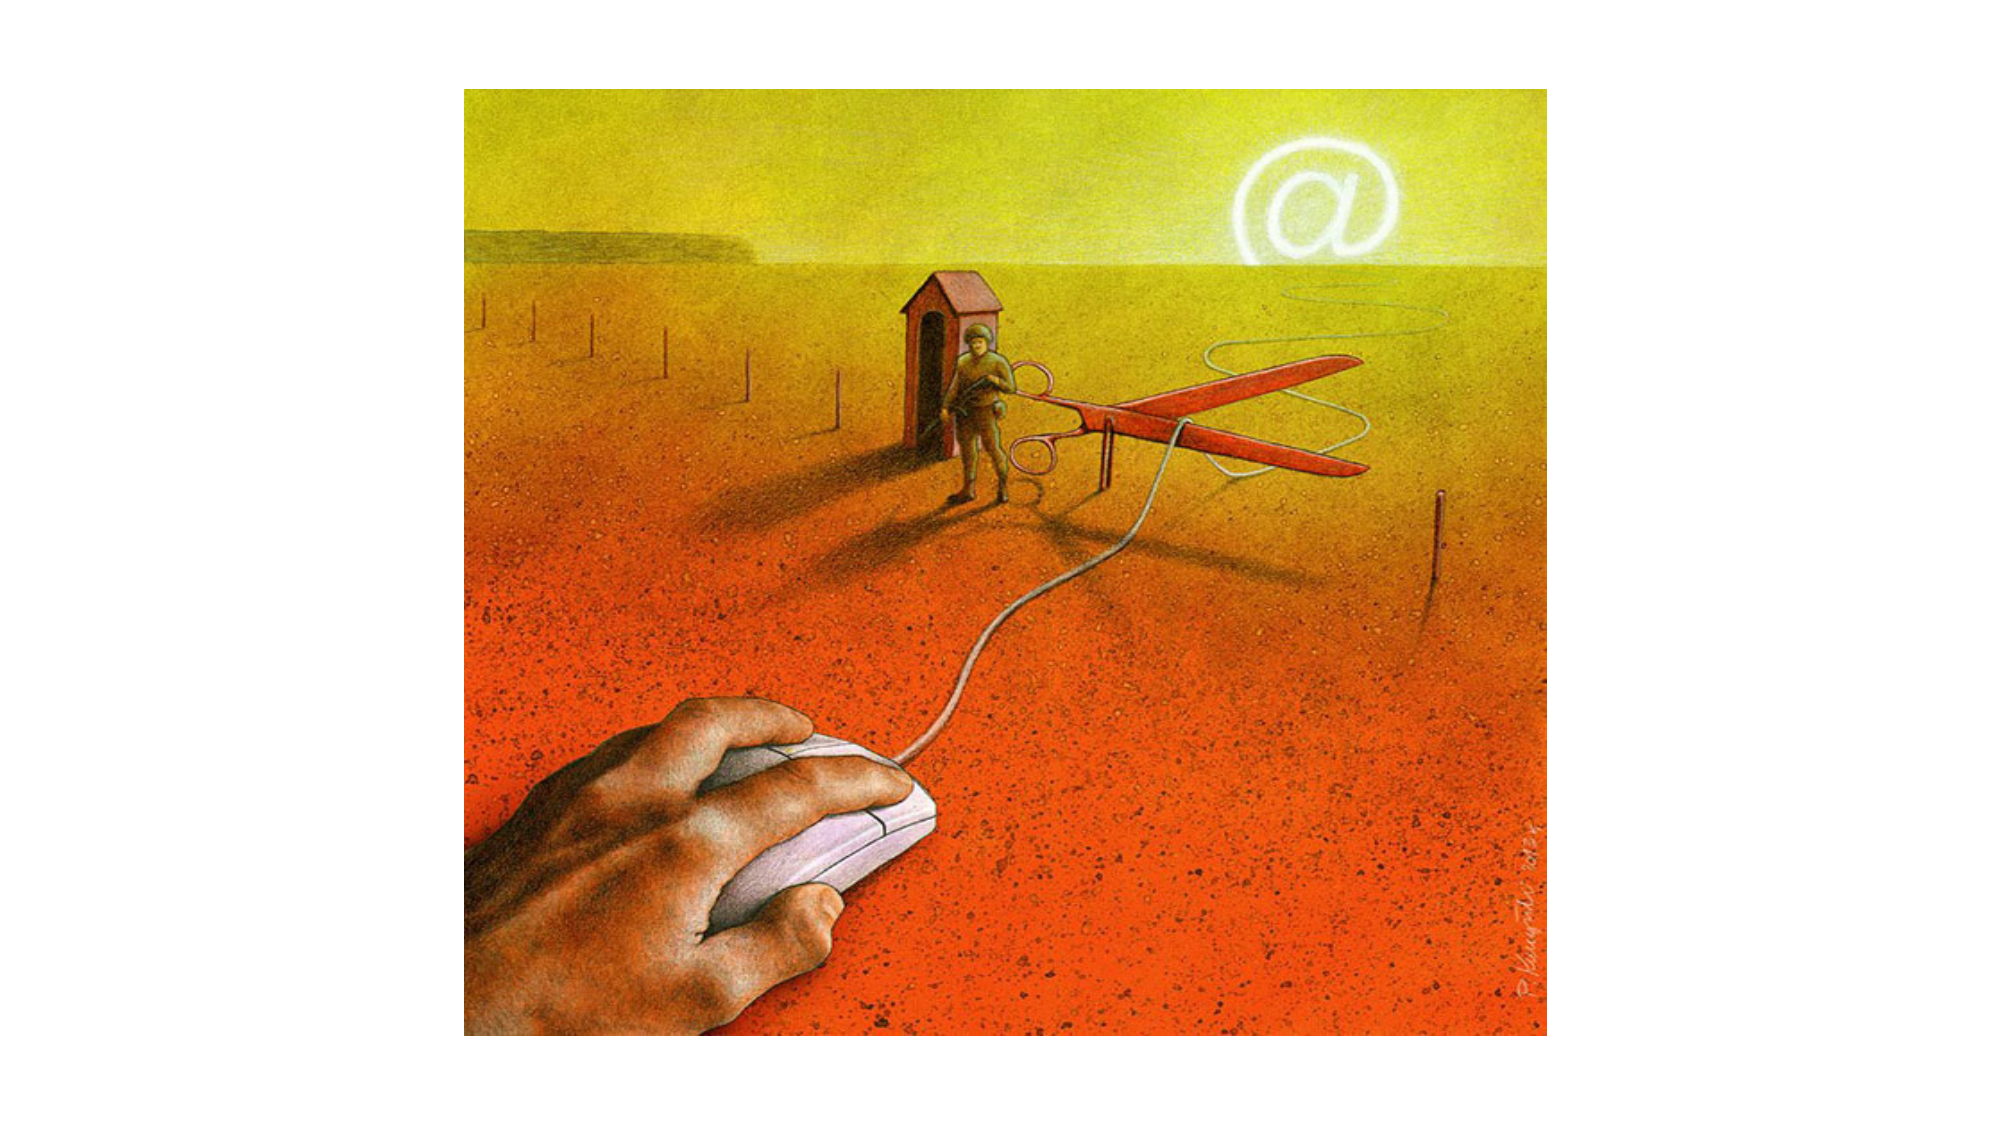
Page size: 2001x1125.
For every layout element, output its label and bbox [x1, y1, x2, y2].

picture [464, 89, 1547, 1036]
